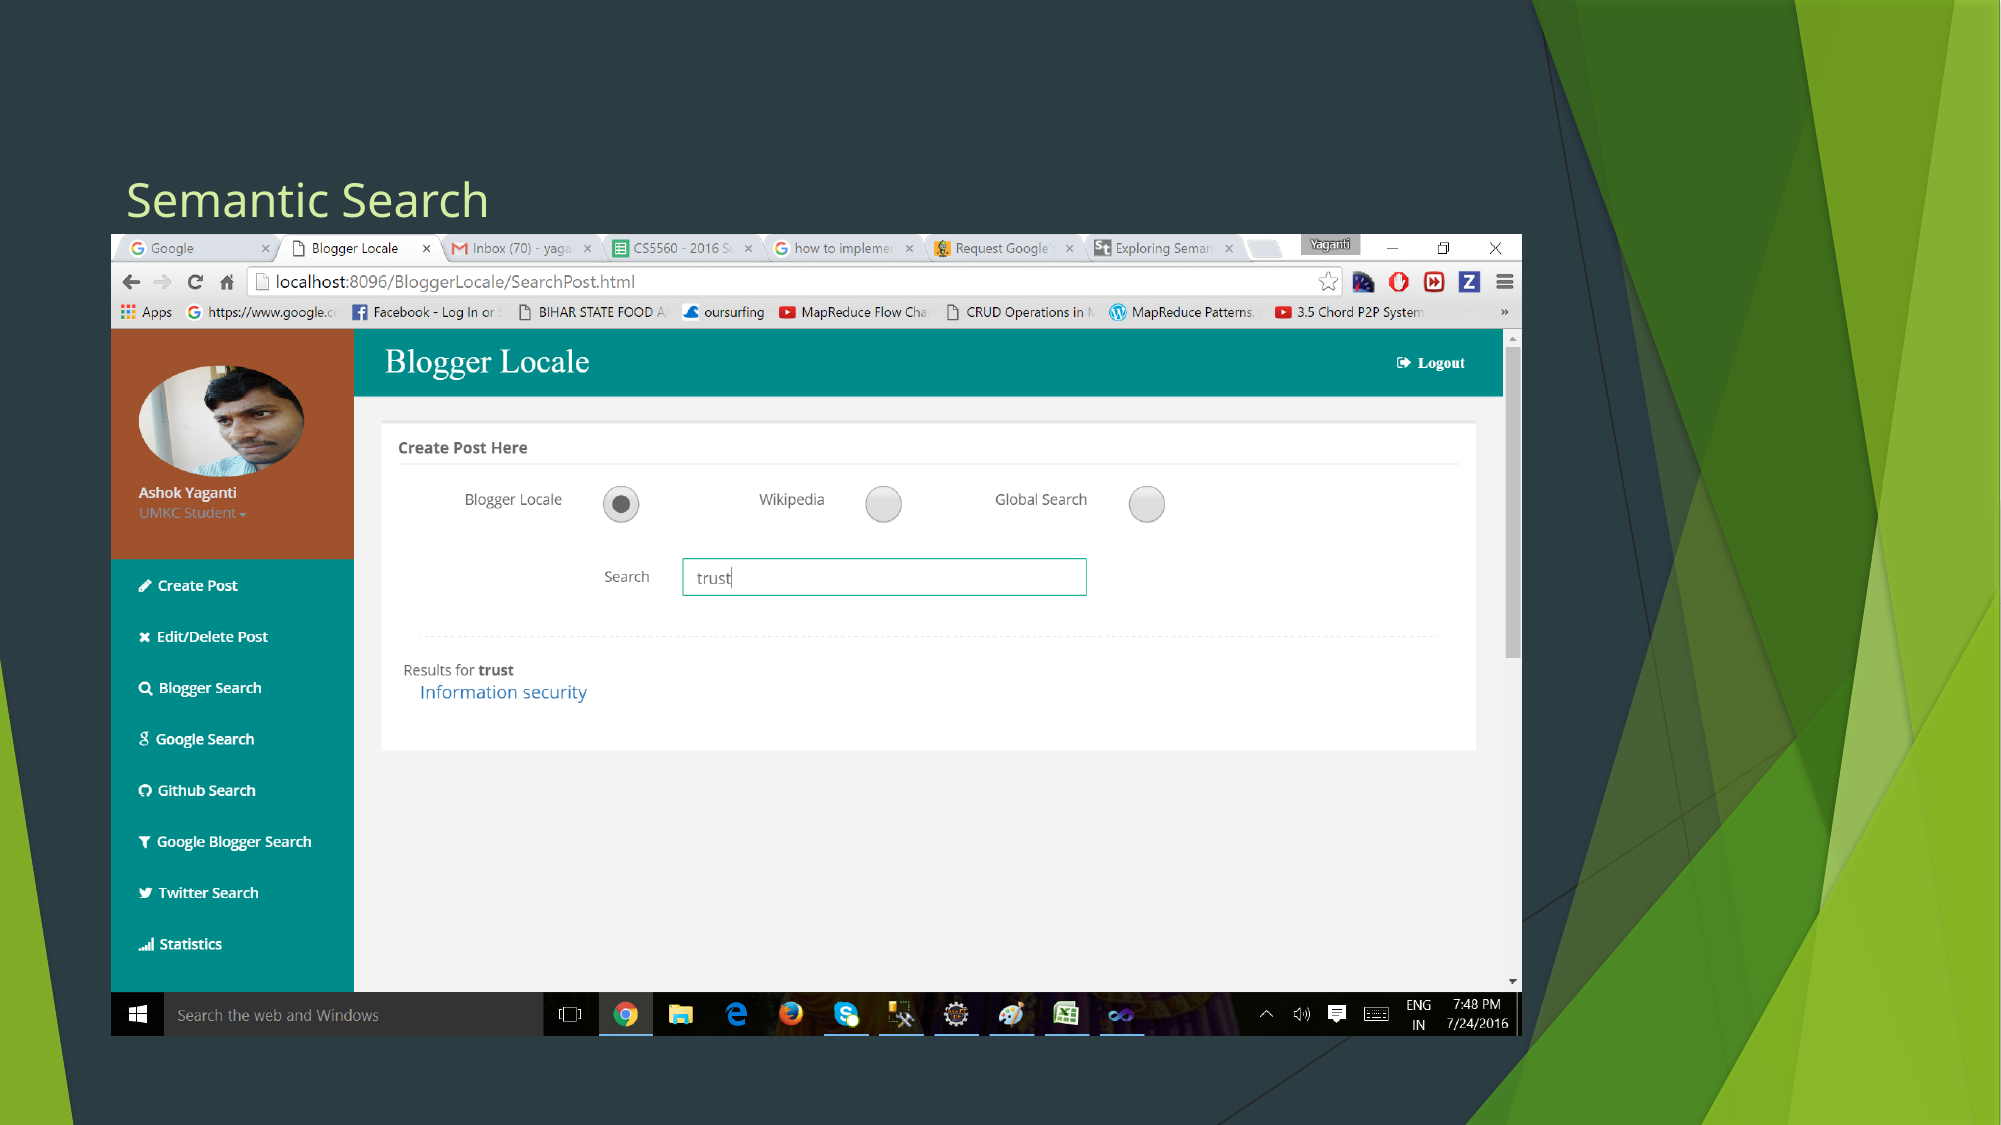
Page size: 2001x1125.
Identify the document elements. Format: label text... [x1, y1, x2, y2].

title Semantic Search [111, 162, 1522, 234]
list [110, 234, 1522, 1036]
